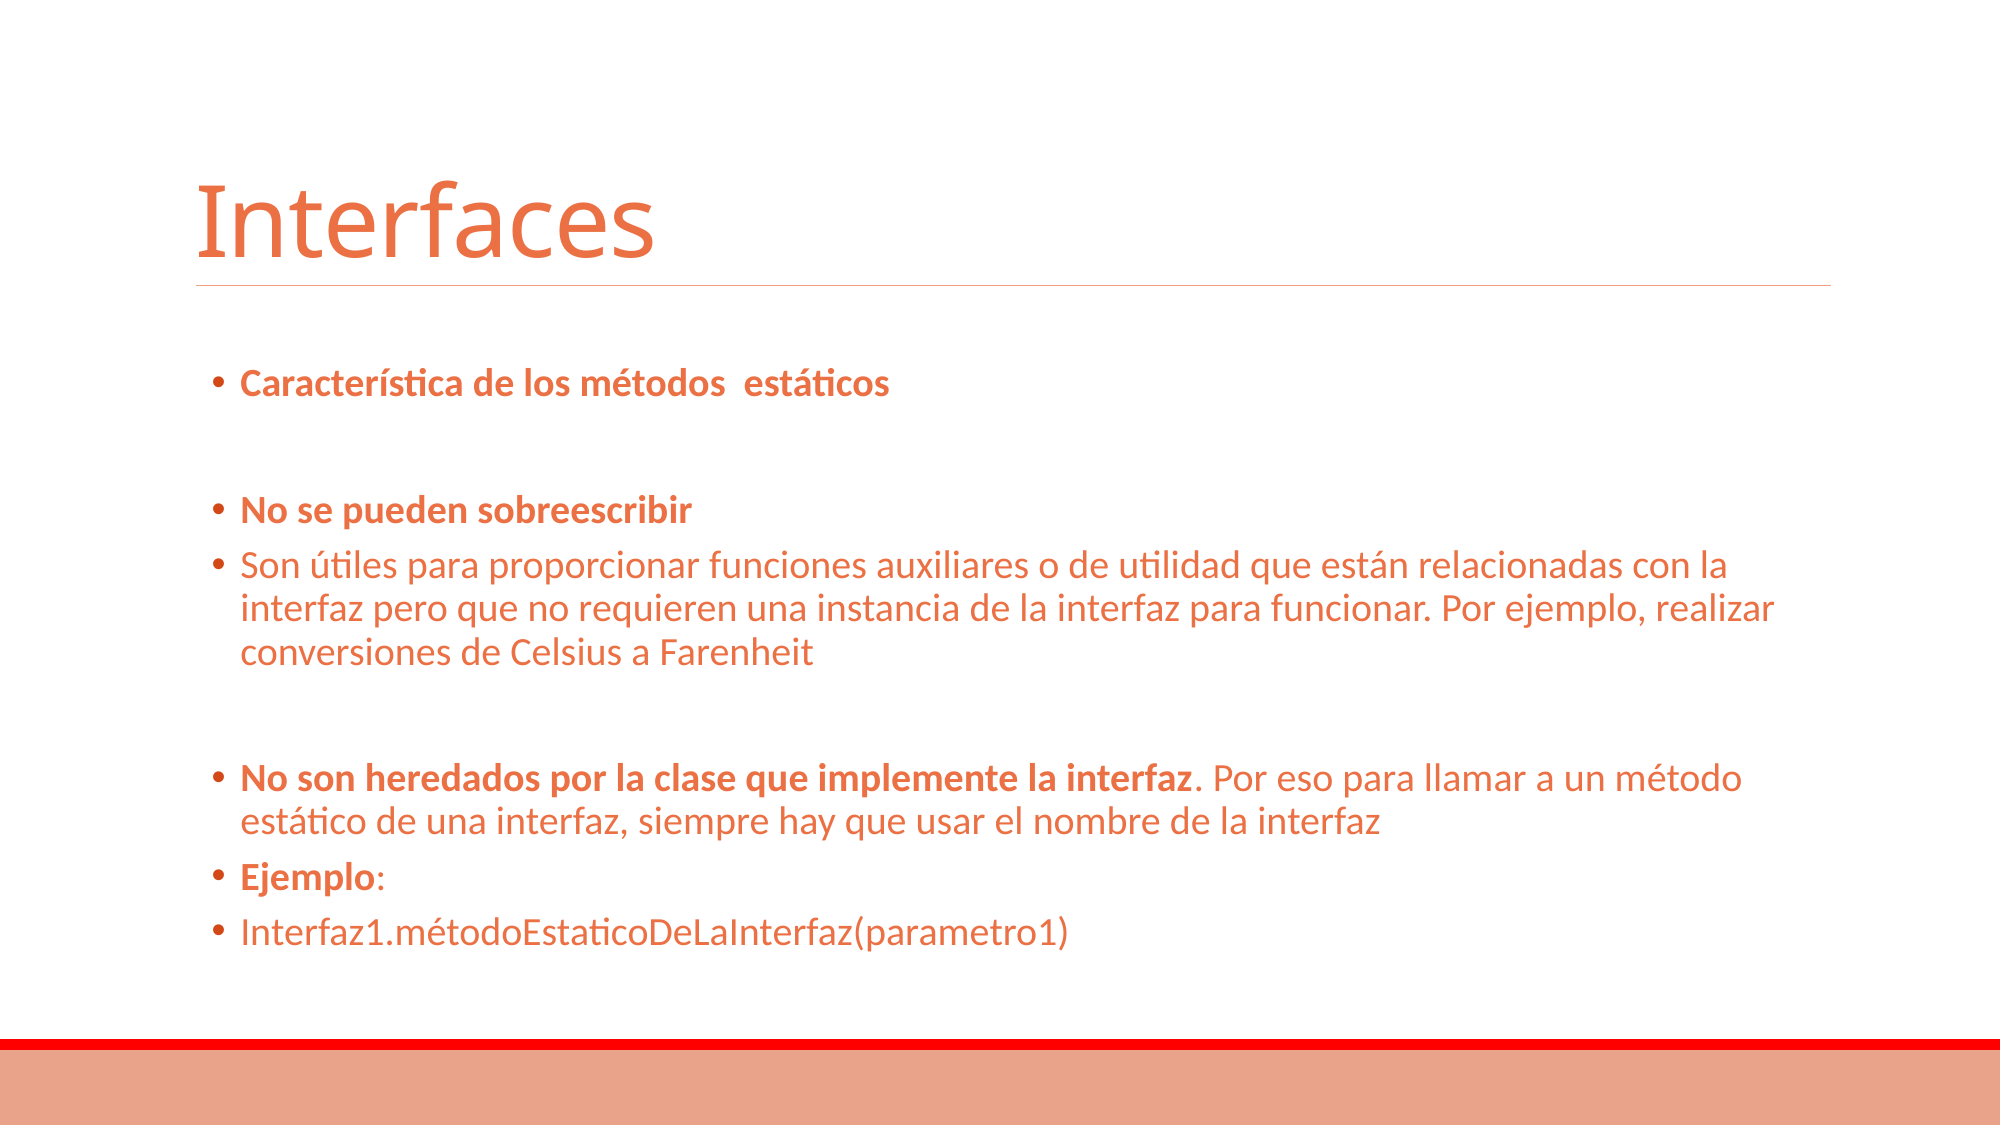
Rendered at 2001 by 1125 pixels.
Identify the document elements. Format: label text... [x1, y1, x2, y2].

list Característica de los métodos estáticos No se pueden sobreescribir Son útiles para proporcionar funciones auxiliares o de utilidad que están relacionadas con la interfaz pero que no requieren una instancia de la interfaz para funcionar. Por ejemplo, realizar conversiones de Celsius a Farenheit No son heredados por la clase que implemente la interfaz. Por eso para llamar a un método estático de una interfaz, siempre hay que usar el nombre de la interfaz Ejemplo: Interfaz1.métodoEstaticoDeLaInterfaz(parametro1) [180, 302, 1830, 963]
title Interfaces [180, 47, 1830, 285]
